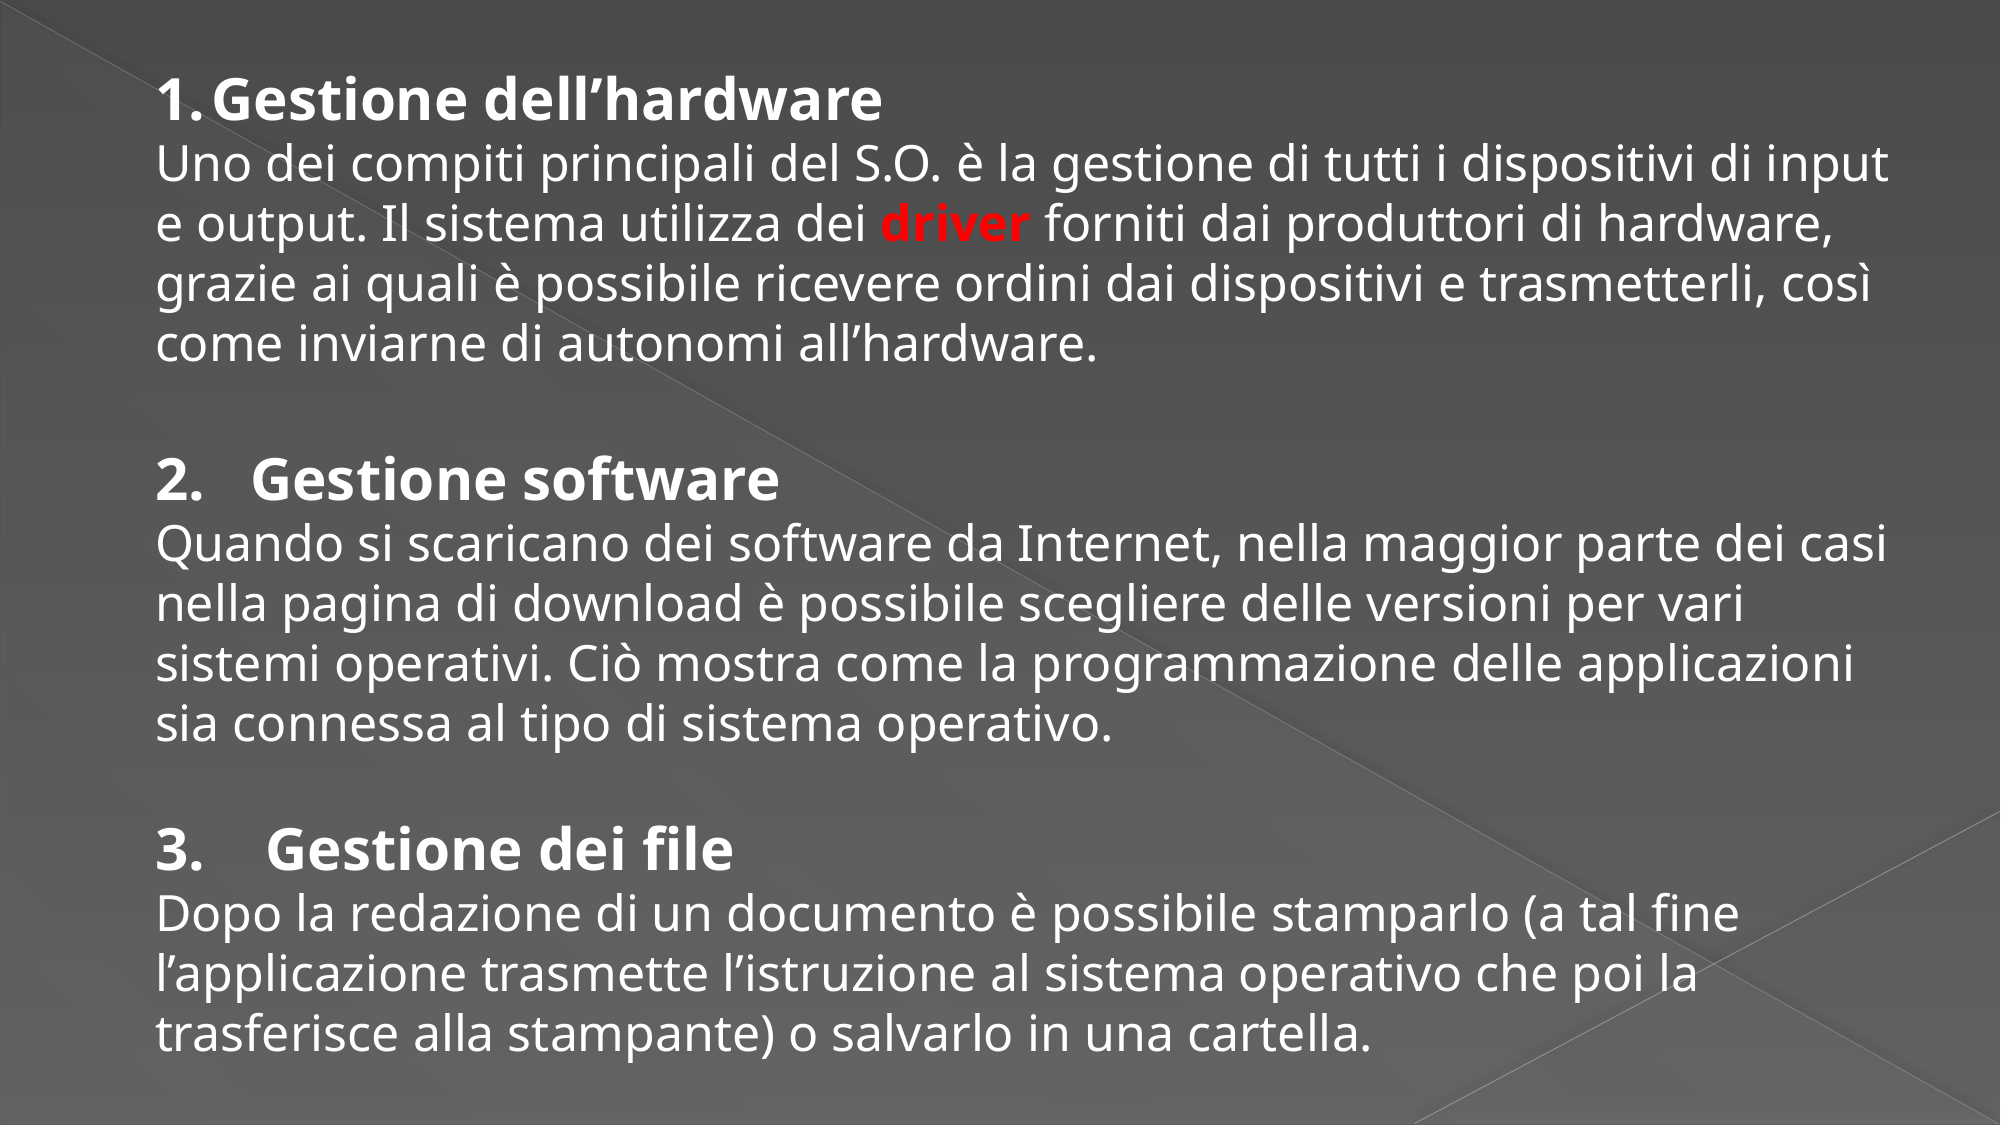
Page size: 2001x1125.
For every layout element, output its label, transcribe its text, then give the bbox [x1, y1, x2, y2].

text_box Gestione dell’hardware Uno dei compiti principali del S.O. è la gestione di tutti i dispositivi di input e output. Il sistema utilizza dei driver forniti dai produttori di hardware, grazie ai quali è possibile ricevere ordini dai dispositivi e trasmetterli, così come inviarne di autonomi all’hardware. 2. Gestione software Quando si scaricano dei software da Internet, nella maggior parte dei casi nella pagina di download è possibile scegliere delle versioni per vari sistemi operativi. Ciò mostra come la programmazione delle applicazioni sia connessa al tipo di sistema operativo. 3. Gestione dei file Dopo la redazione di un documento è possibile stamparlo (a tal fine l’applicazione trasmette l’istruzione al sistema operativo che poi la trasferisce alla stampante) o salvarlo in una cartella. [140, 54, 1908, 1115]
